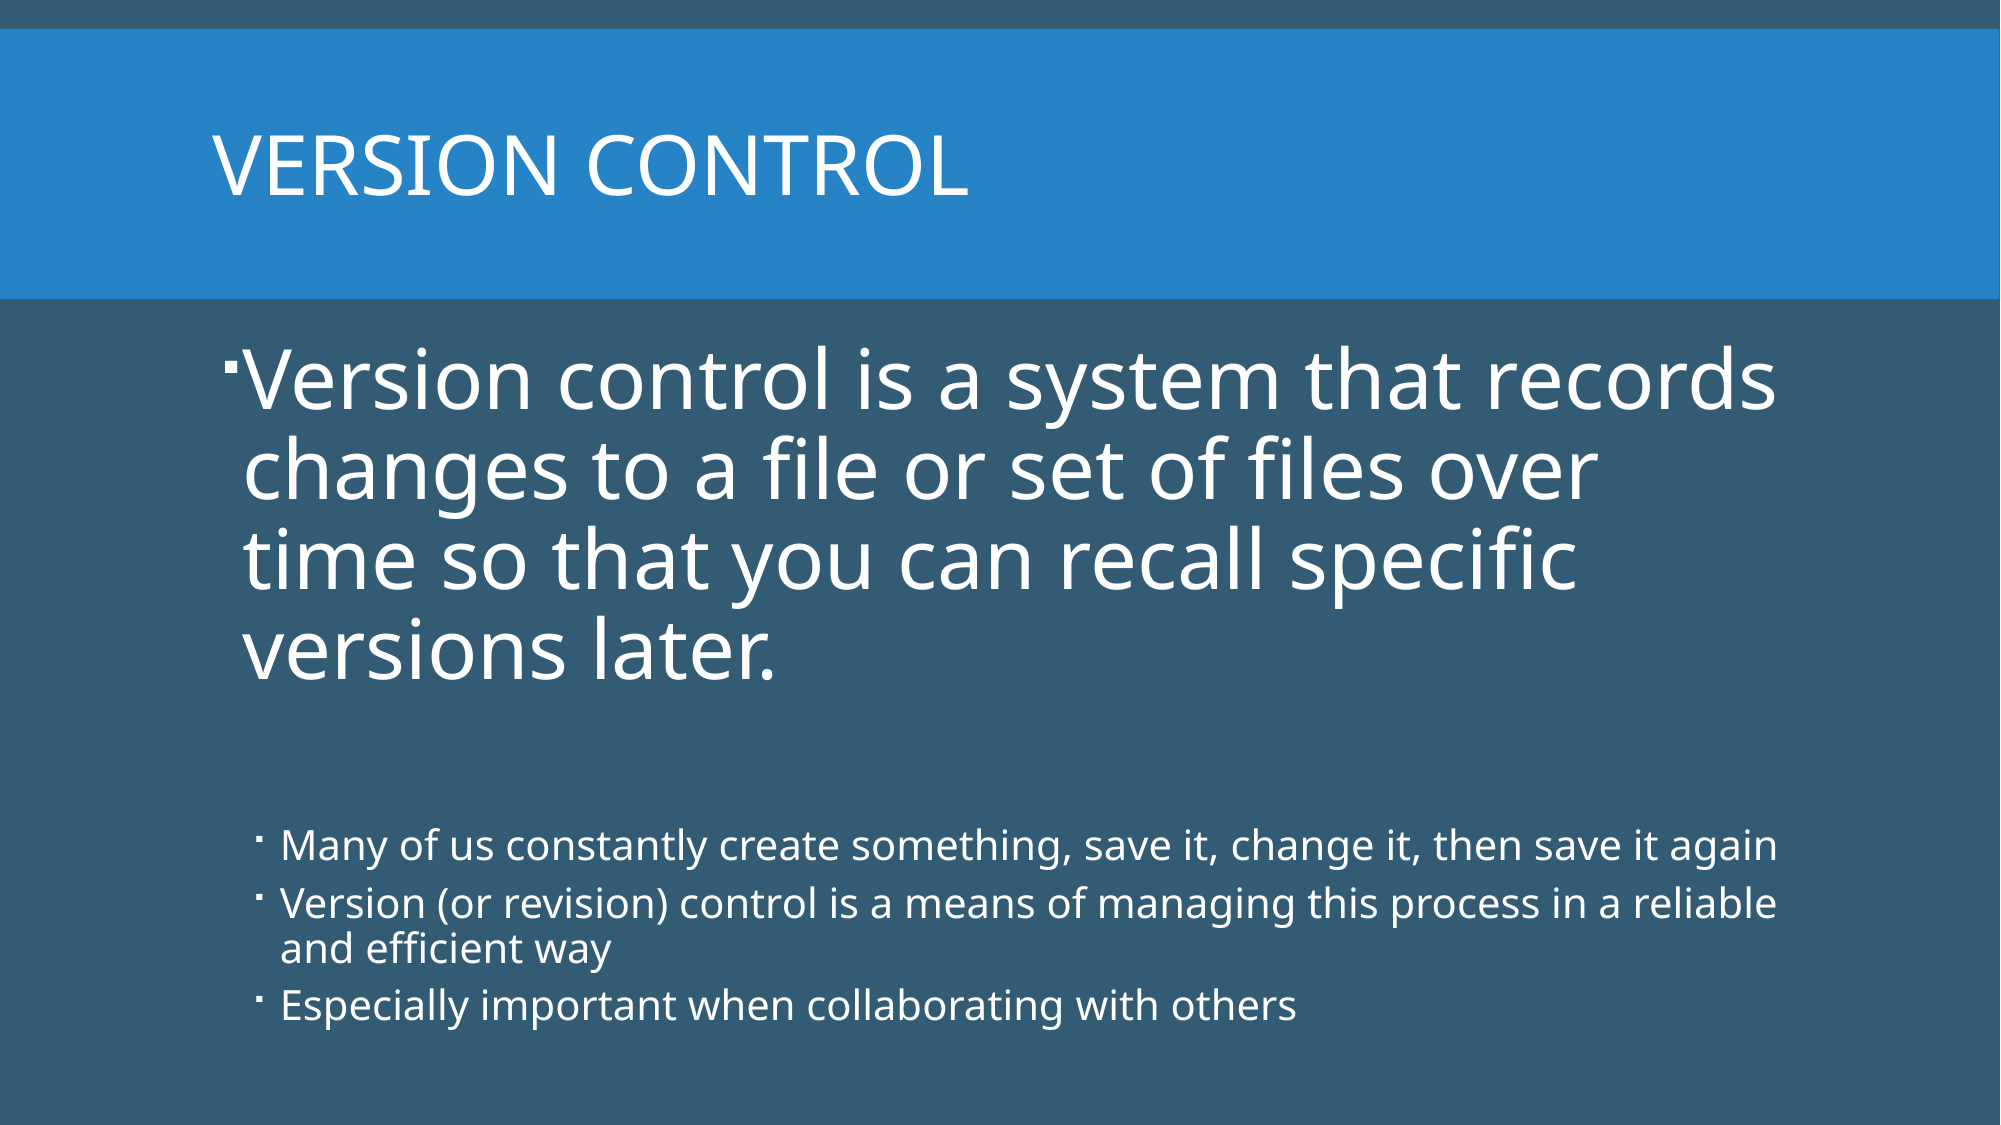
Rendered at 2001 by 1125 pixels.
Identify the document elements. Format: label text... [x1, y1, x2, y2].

title Version Control [197, 46, 1803, 295]
list Version control is a system that records changes to a file or set of files over time so that you can recall specific versions later. Many of us constantly create something, save it, change it, then save it again Version (or revision) control is a means of managing this process in a reliable and efficient way Especially important when collaborating with others [197, 329, 1803, 1020]
